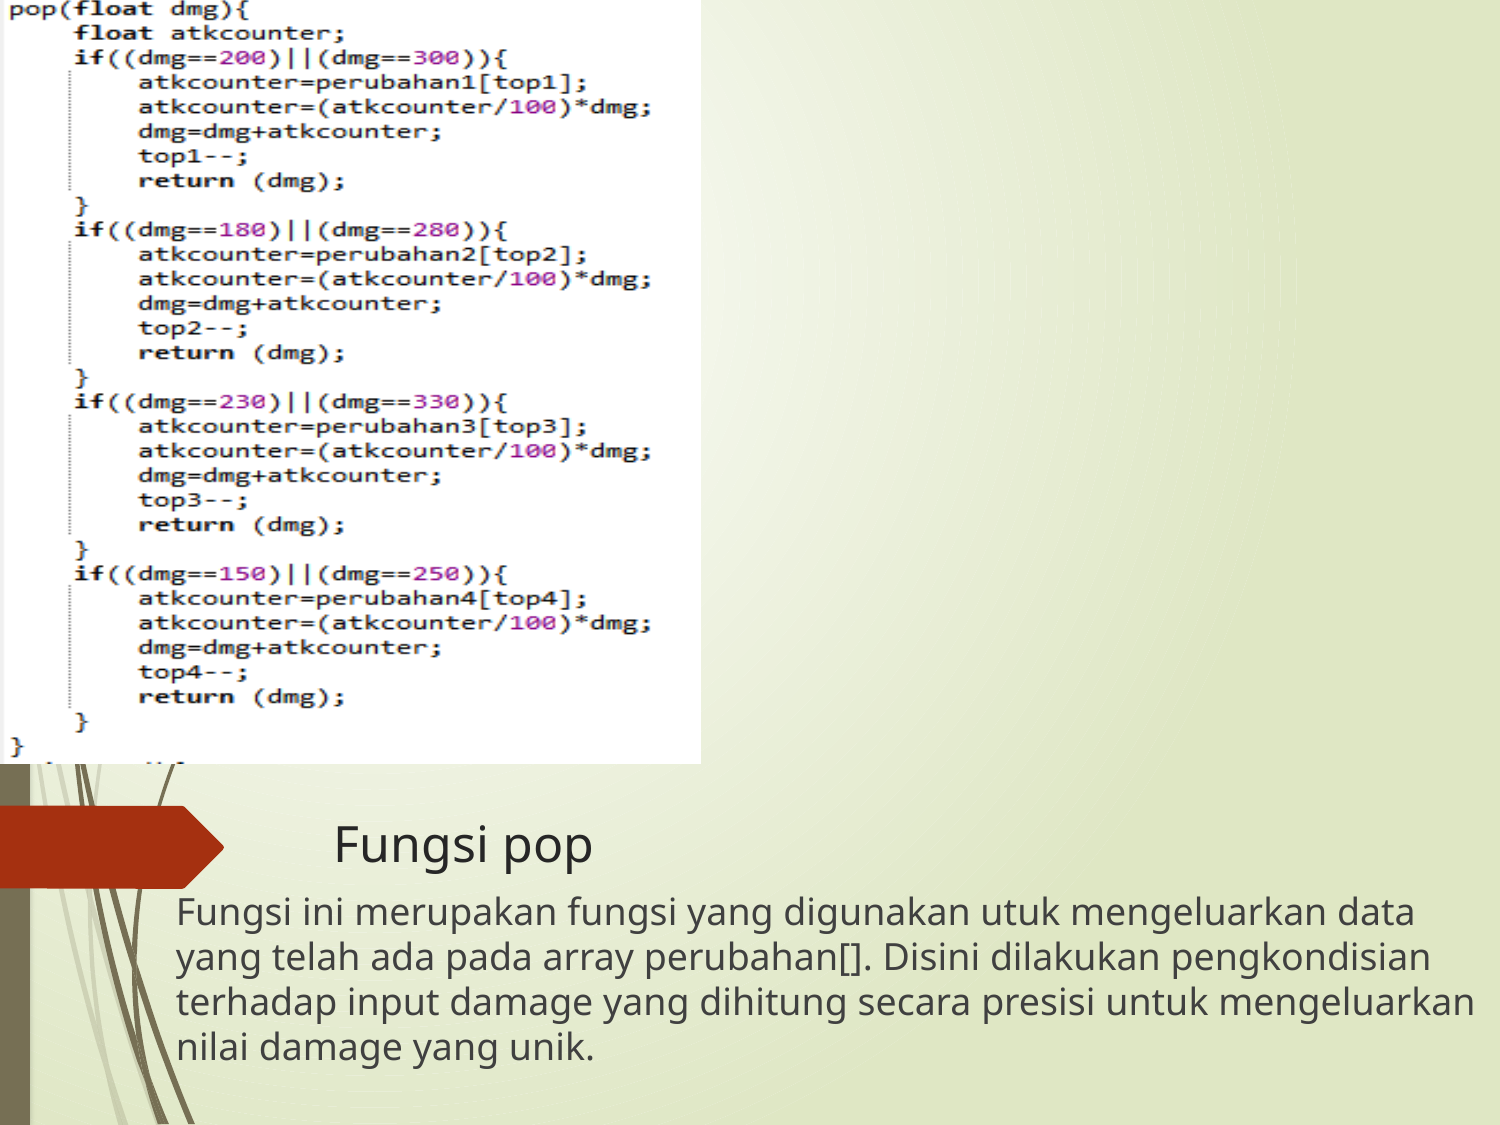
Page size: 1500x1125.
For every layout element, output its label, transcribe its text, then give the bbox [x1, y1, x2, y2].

title Fungsi pop [318, 787, 1400, 880]
picture [0, 0, 701, 765]
list Fungsi ini merupakan fungsi yang digunakan utuk mengeluarkan data yang telah ada pada array perubahan[]. Disini dilakukan pengkondisian terhadap input damage yang dihitung secara presisi untuk mengeluarkan nilai damage yang unik. [160, 880, 1500, 1125]
